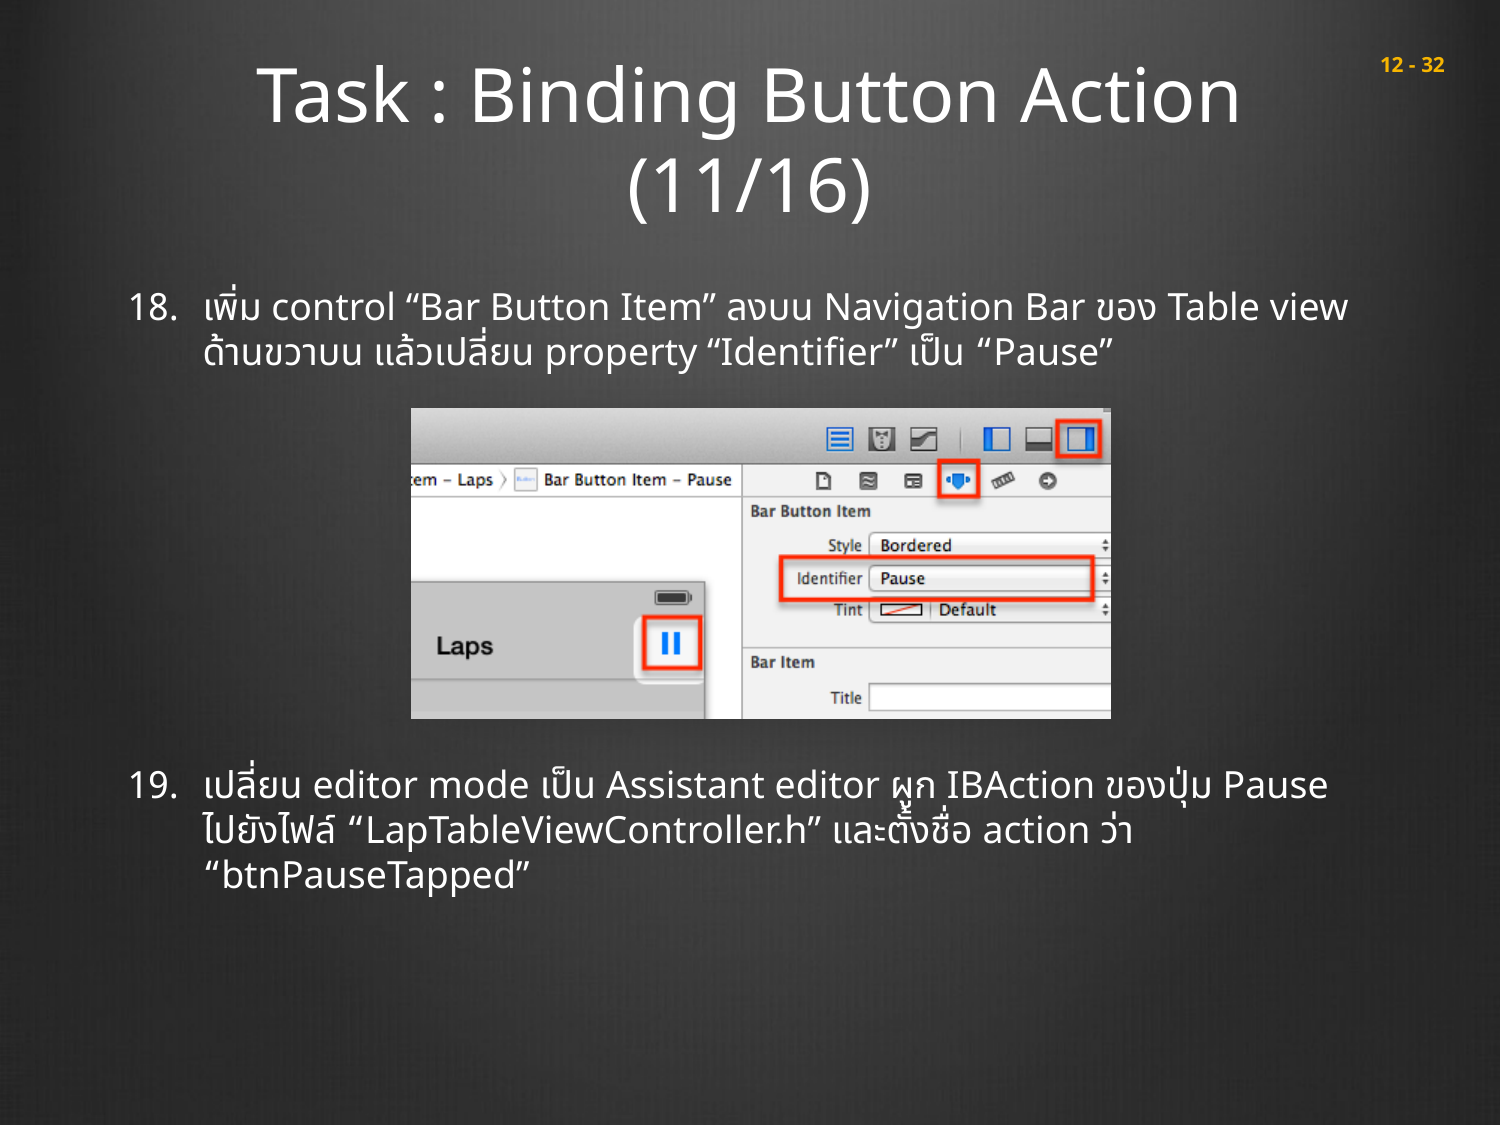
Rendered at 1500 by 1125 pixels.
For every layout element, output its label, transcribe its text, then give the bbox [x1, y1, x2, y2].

text_box 12 - 32 [1306, 43, 1460, 86]
title Task : Binding Button Action (11/16) [112, 19, 1388, 255]
picture [411, 408, 1111, 719]
list เพิ่ม control “Bar Button Item” ลงบน Navigation Bar ของ Table view ด้านขวาบน แล้วเปลี่ยน property “Identifier” เป็น “Pause” เปลี่ยน editor mode เป็น Assistant editor ผูก IBAction ของปุ่ม Pause ไปยังไฟล์ “LapTableViewController.h” และตั้งชื่อ action ว่า “btnPauseTapped” [112, 275, 1388, 1044]
